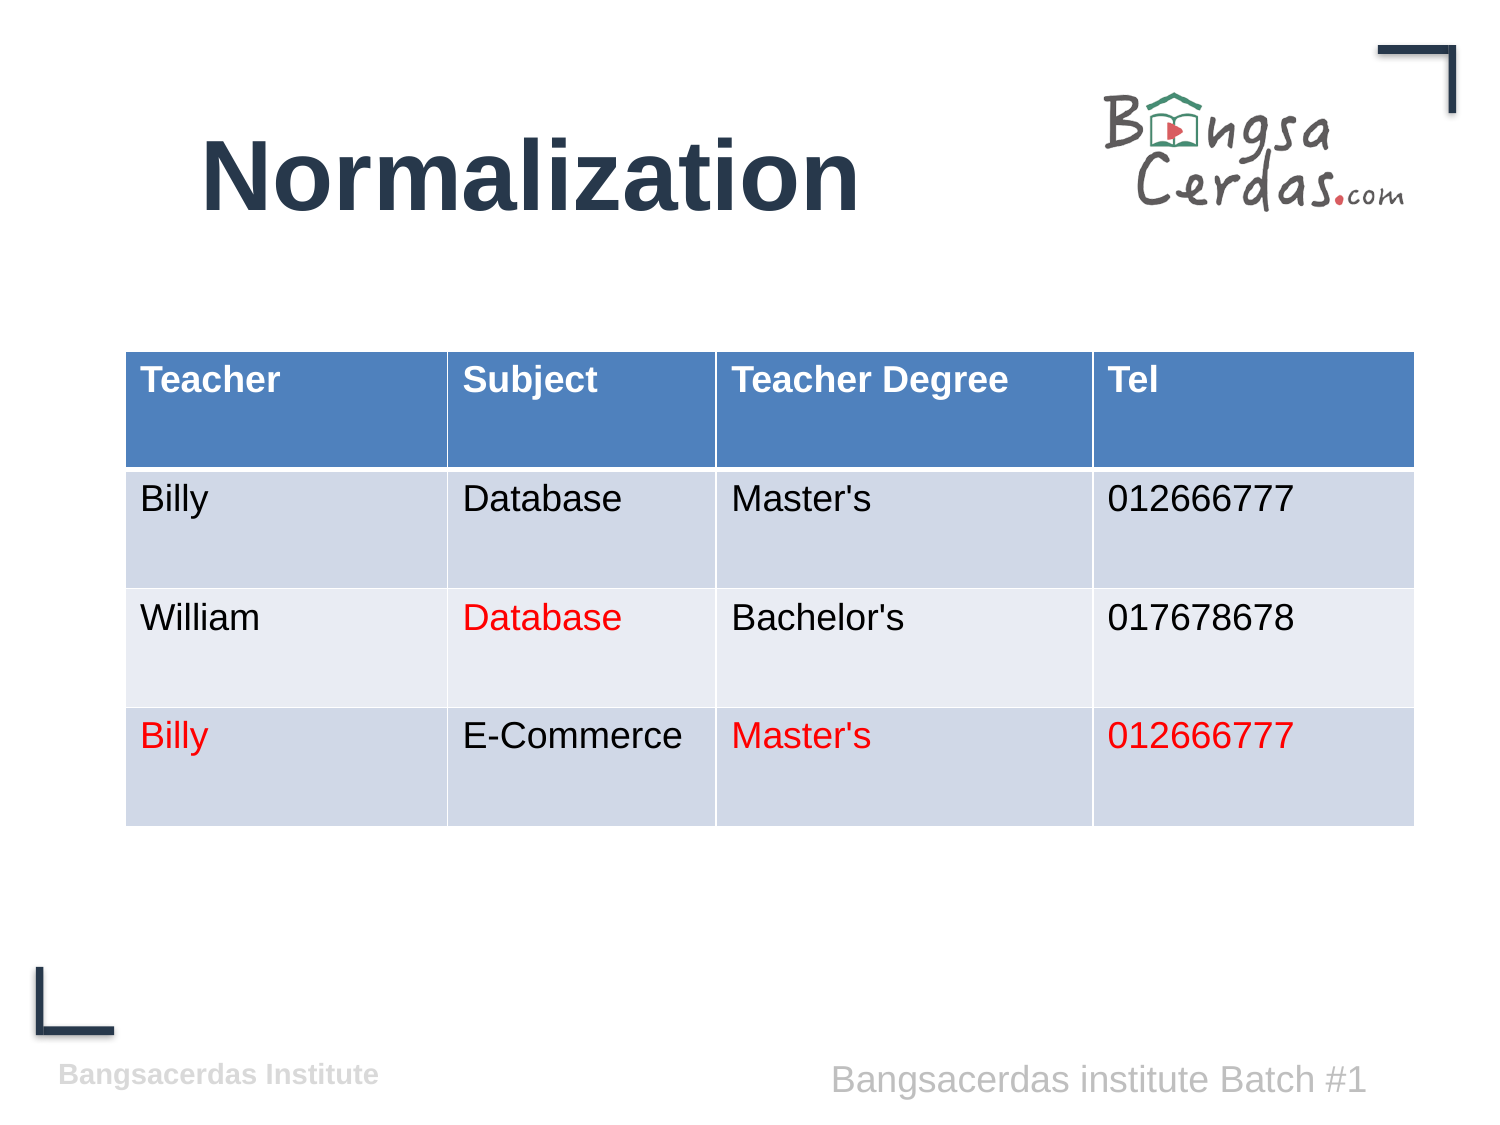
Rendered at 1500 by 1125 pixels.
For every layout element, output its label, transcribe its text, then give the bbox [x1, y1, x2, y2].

table_header Tel [1094, 352, 1414, 467]
table_cell 012666777 [1094, 708, 1414, 826]
table_cell Master's [717, 708, 1092, 826]
title Normalization [75, 45, 988, 297]
table_header Subject [448, 352, 715, 467]
table_cell 017678678 [1094, 589, 1414, 707]
table_cell Database [448, 589, 715, 707]
table_header Teacher [126, 352, 447, 467]
table_cell Bachelor's [717, 589, 1092, 707]
table_cell 201302 [1074, 89, 1425, 212]
table_cell William [126, 589, 447, 707]
table_cell Billy [126, 708, 447, 826]
table_cell E-Commerce [448, 708, 715, 826]
table_header Teacher Degree [717, 352, 1092, 467]
table_cell Database [448, 472, 715, 588]
table_cell 012666777 [1094, 472, 1414, 588]
table_cell Master's [717, 472, 1092, 588]
table_cell Billy [126, 472, 447, 588]
